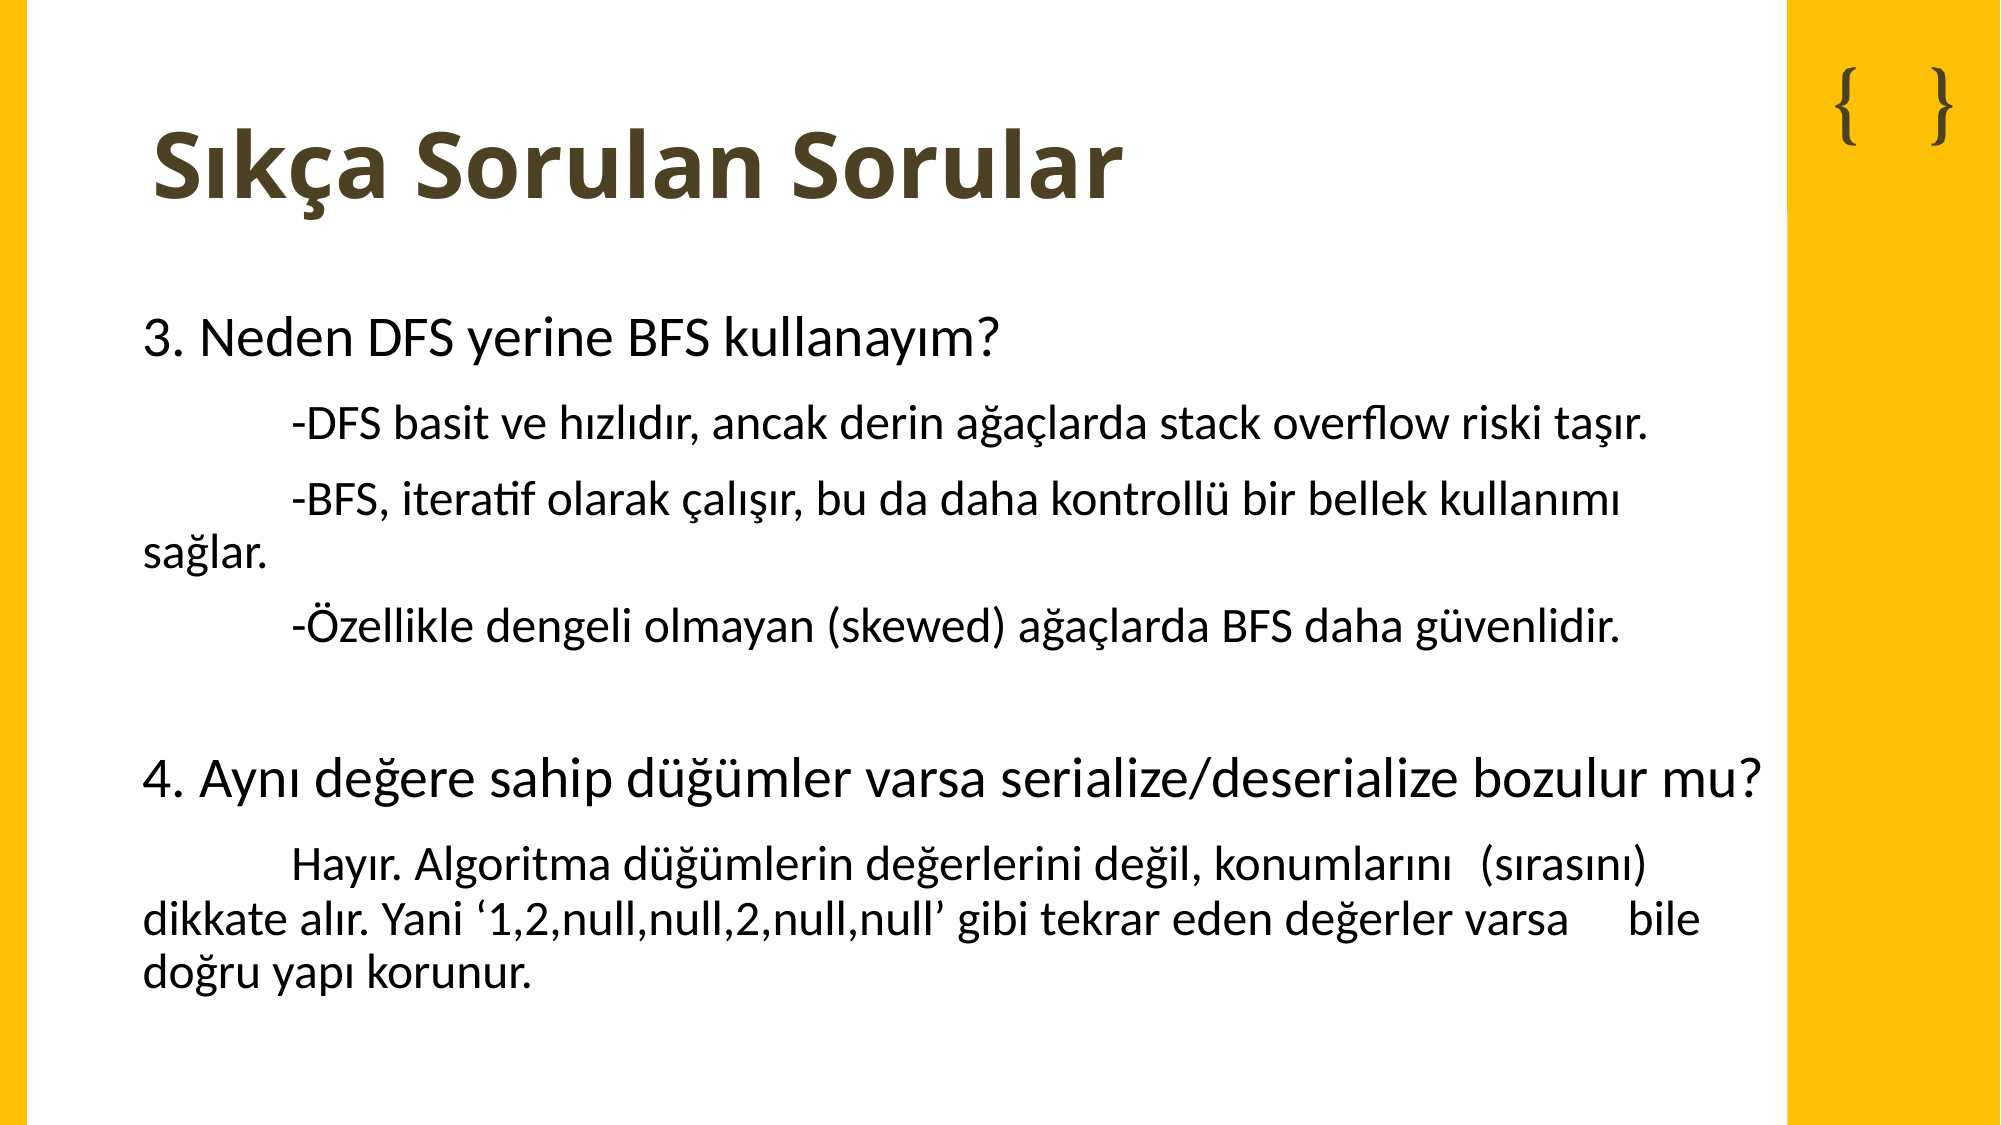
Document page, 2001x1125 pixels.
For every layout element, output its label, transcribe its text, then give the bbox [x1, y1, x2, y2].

text_box [1786, 213, 2000, 1125]
text_box [0, 0, 28, 1125]
title Sıkça Sorulan Sorular [137, 59, 1863, 278]
list 3. Neden DFS yerine BFS kullanayım? -DFS basit ve hızlıdır, ancak derin ağaçlarda stack overflow riski taşır. -BFS, iteratif olarak çalışır, bu da daha kontrollü bir bellek kullanımı sağlar. -Özellikle dengeli olmayan (skewed) ağaçlarda BFS daha güvenlidir. 4. Aynı değere sahip düğümler varsa serialize/deserialize bozulur mu? Hayır. Algoritma düğümlerin değerlerini değil, konumlarını (sırasını) dikkate alır. Yani ‘1,2,null,null,2,null,null’ gibi tekrar eden değerler varsa bile doğru yapı korunur. [127, 299, 1809, 1014]
picture [1787, 0, 2000, 213]
